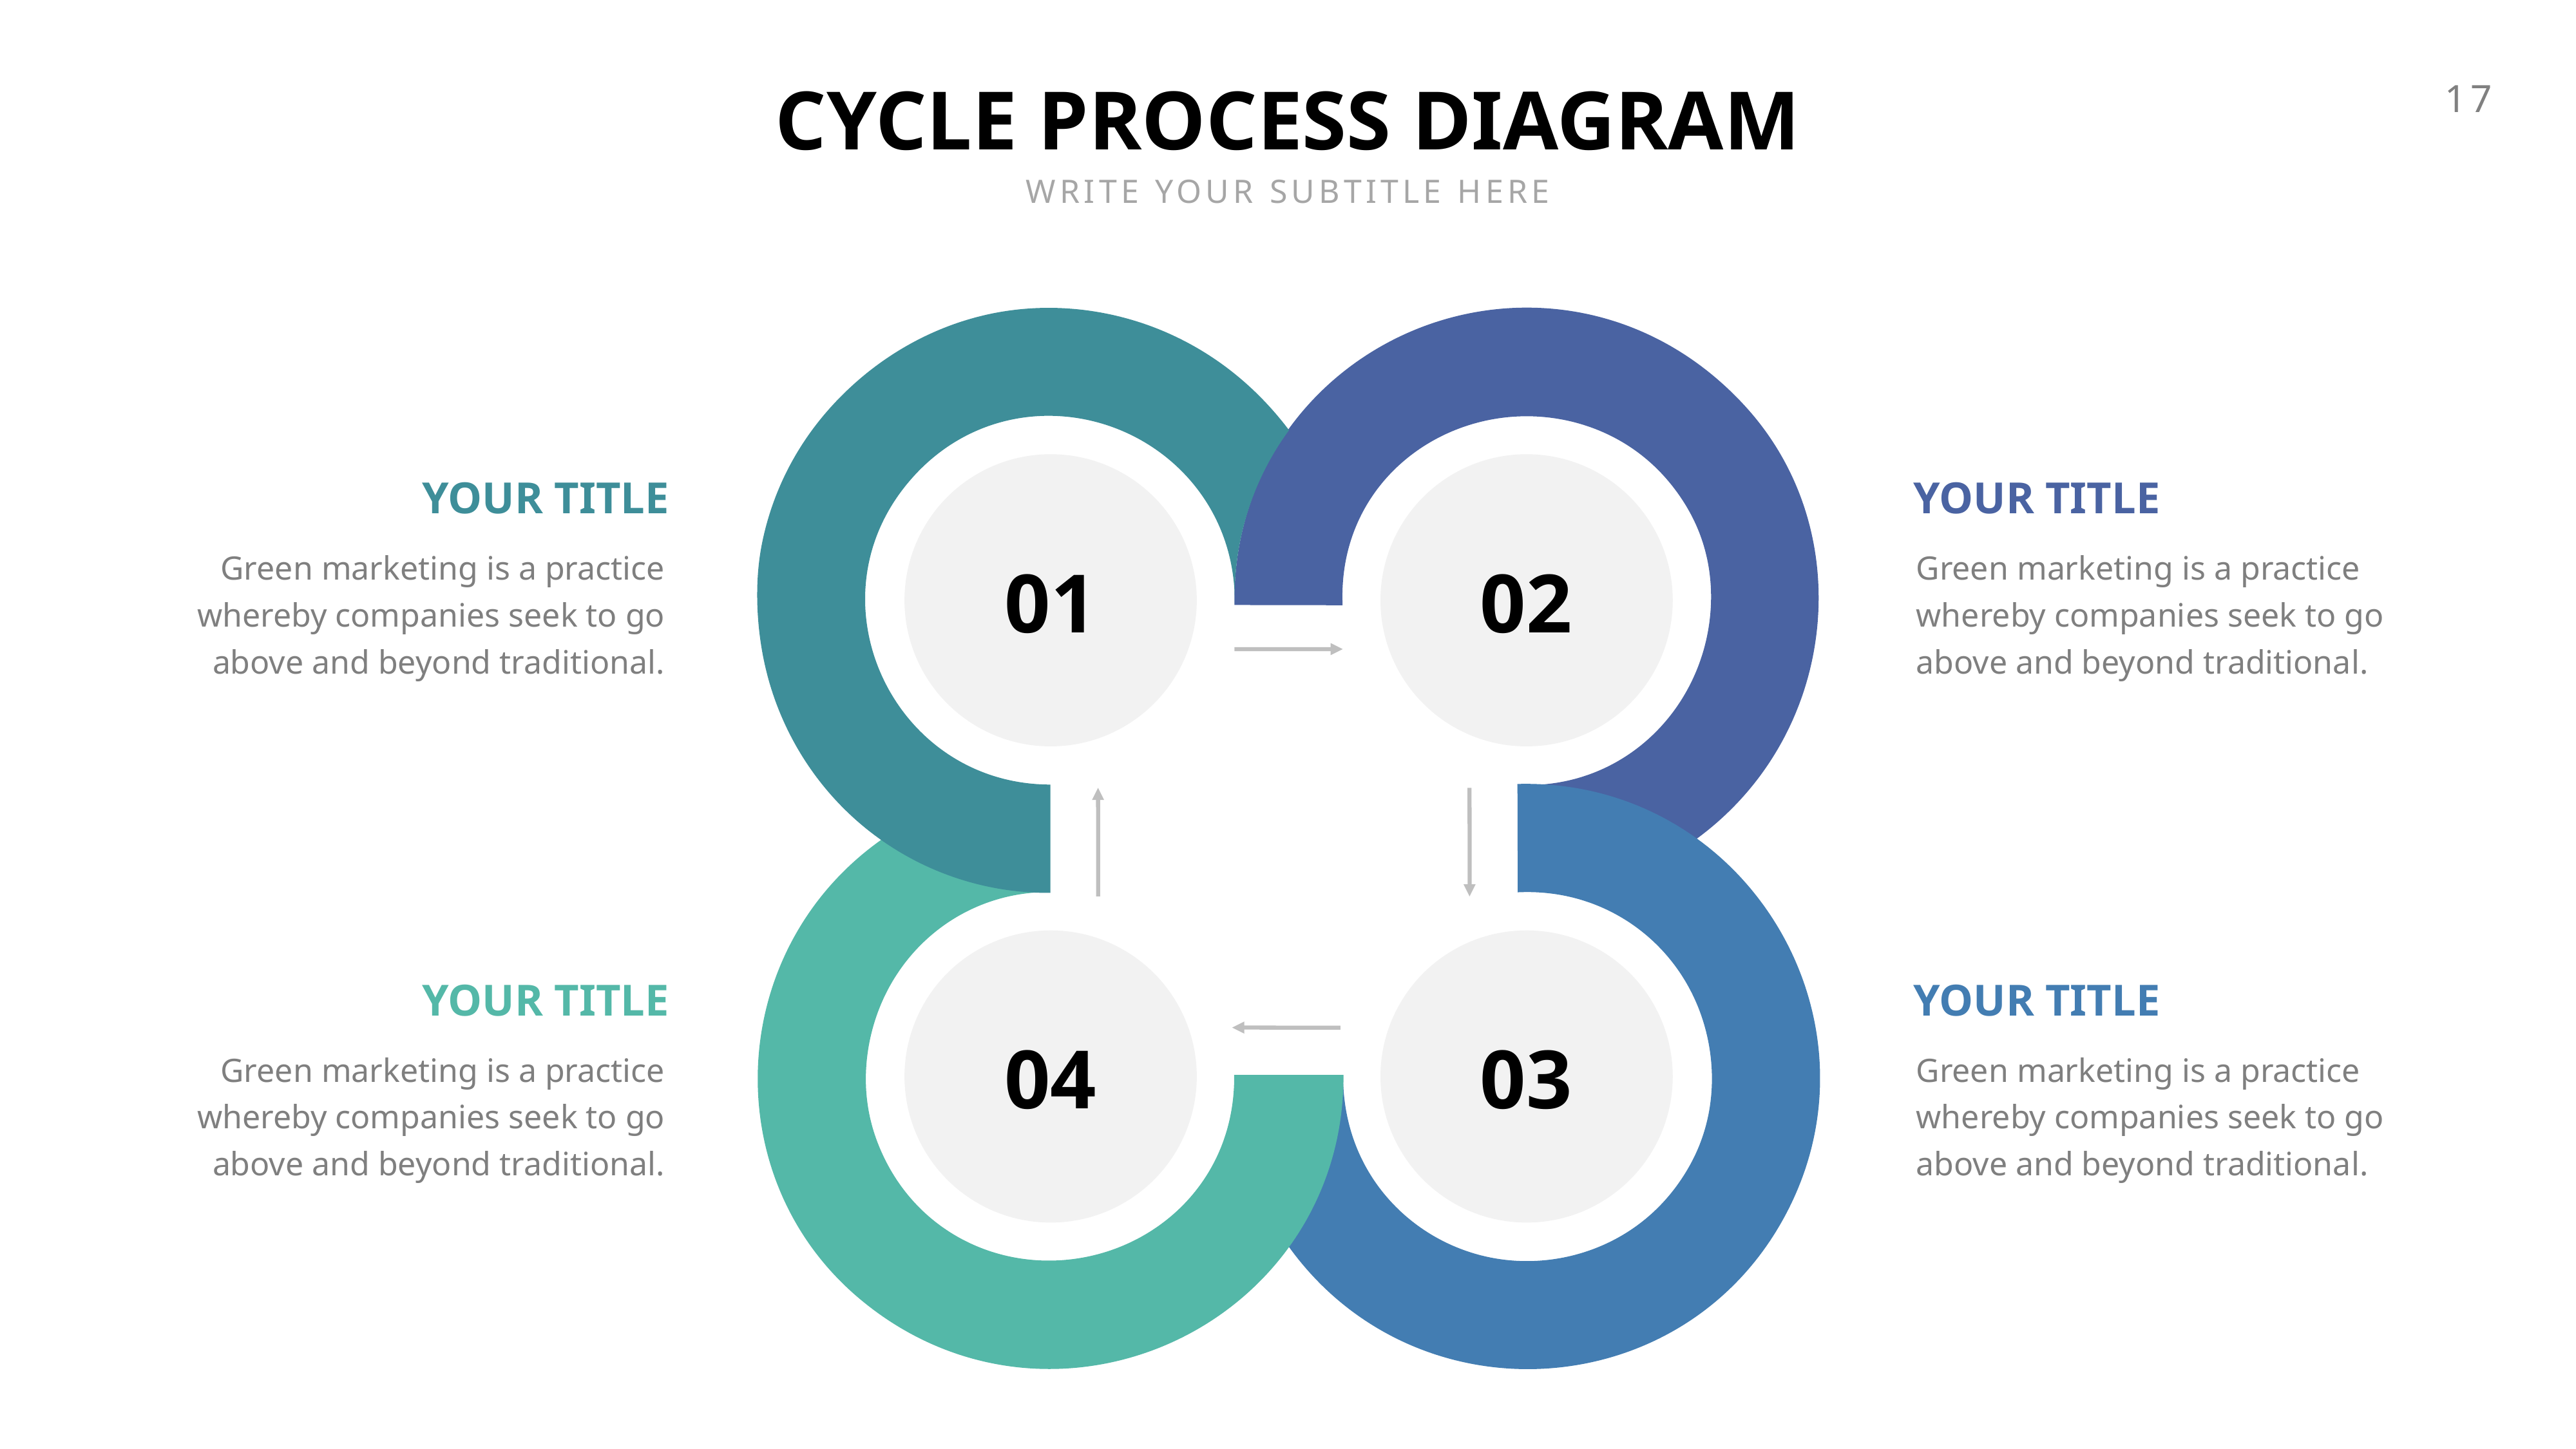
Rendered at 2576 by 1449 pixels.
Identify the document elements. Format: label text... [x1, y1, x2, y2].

text_box [1380, 930, 1673, 1223]
text_box 04 [995, 1023, 1107, 1130]
text_box YOUR TITLE [1903, 968, 2170, 1030]
text_box [1234, 307, 1819, 838]
text_box [757, 308, 1290, 893]
text_box WRITE YOUR SUBTITLE HERE [1016, 166, 1560, 215]
text_box 02 [1471, 547, 1582, 654]
text_box [1289, 784, 1820, 1369]
text_box [904, 930, 1197, 1223]
text_box [1234, 645, 1343, 654]
text_box YOUR TITLE [1903, 466, 2170, 527]
text_box Green marketing is a practice whereby companies seek to go above and beyond traditional. [160, 1036, 675, 1188]
text_box CYCLE PROCESS DIAGRAM [765, 64, 1810, 171]
text_box 03 [1471, 1023, 1582, 1130]
text_box YOUR TITLE [412, 466, 680, 527]
text_box Green marketing is a practice whereby companies seek to go above and beyond traditional. [160, 534, 675, 685]
text_box [1232, 1023, 1340, 1032]
text_box [1465, 788, 1474, 896]
text_box [758, 840, 1344, 1369]
text_box Green marketing is a practice whereby companies seek to go above and beyond traditional. [1906, 534, 2416, 685]
text_box 01 [995, 547, 1107, 654]
text_box [1094, 788, 1102, 896]
text_box Green marketing is a practice whereby companies seek to go above and beyond traditional. [1906, 1036, 2416, 1188]
text_box YOUR TITLE [412, 968, 680, 1030]
text_box [904, 454, 1197, 746]
text_box [1380, 454, 1673, 746]
